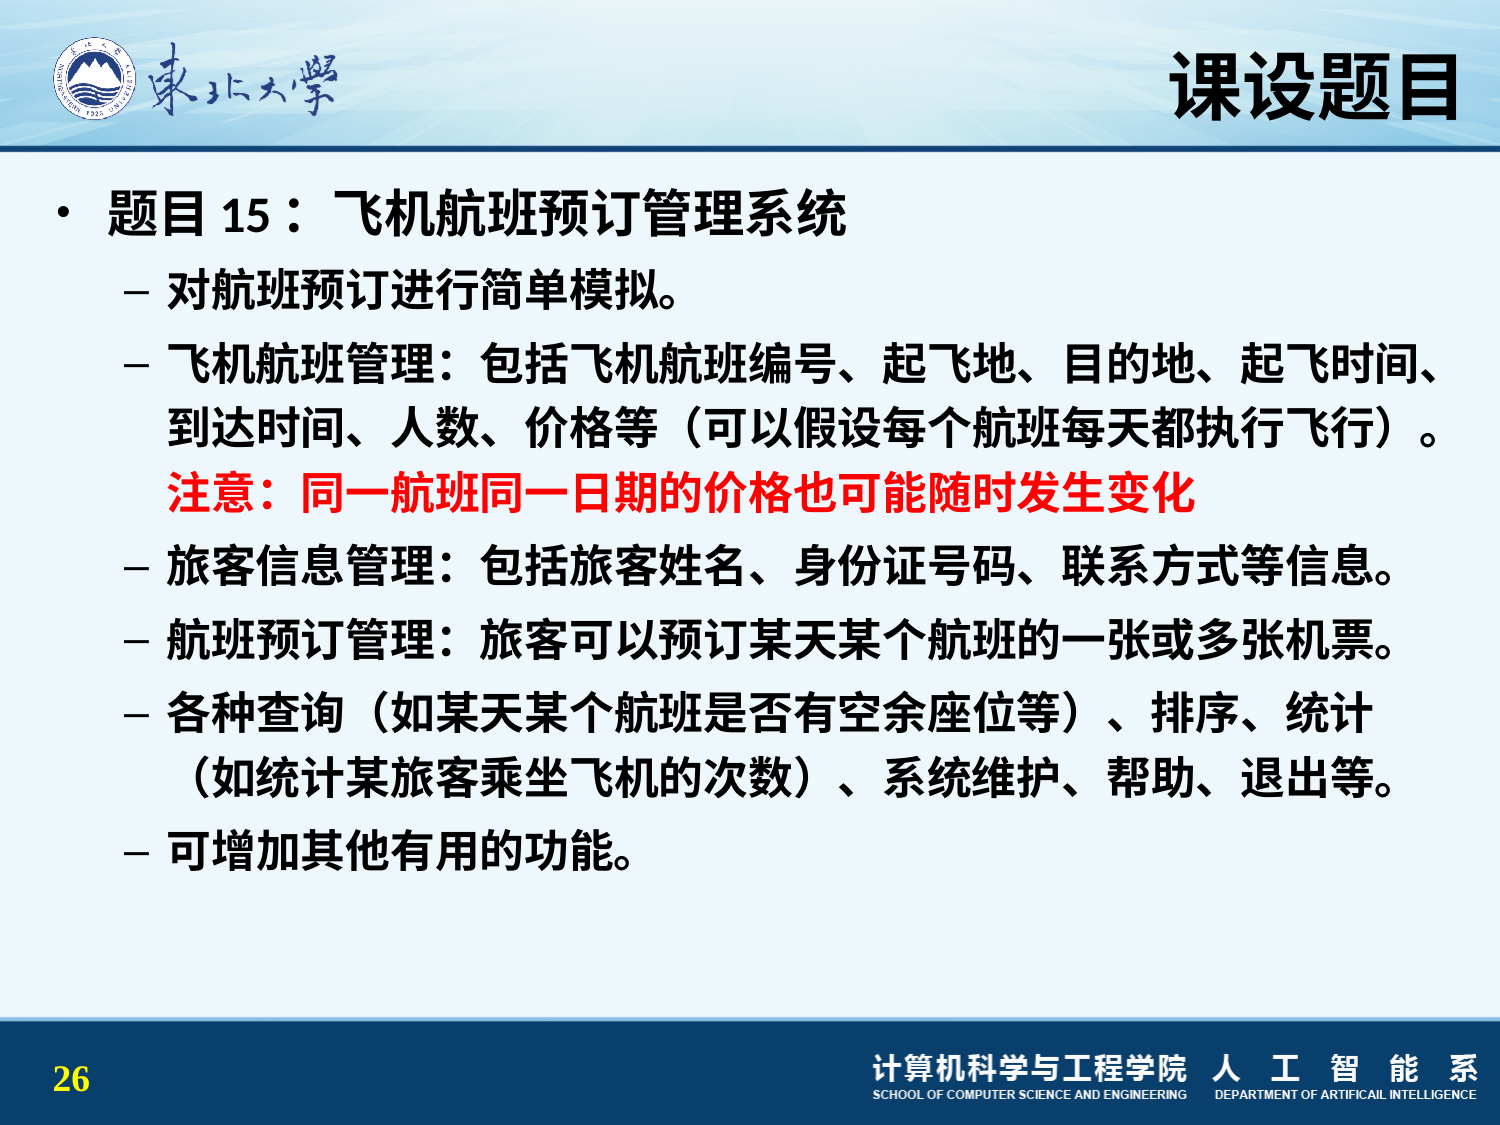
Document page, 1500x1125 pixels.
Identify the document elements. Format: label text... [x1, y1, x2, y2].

list 题目15：飞机航班预订管理系统 对航班预订进行简单模拟。 飞机航班管理：包括飞机航班编号、起飞地、目的地、起飞时间、到达时间、人数、价格等（可以假设每个航班每天都执行飞行）。注意：同一航班同一日期的价格也可能随时发生变化 旅客信息管理：包括旅客姓名、身份证号码、联系方式等信息。 航班预订管理：旅客可以预订某天某个航班的一张或多张机票。 各种查询（如某天某个航班是否有空余座位等）、排序、统计（如统计某旅客乘坐飞机的次数）、系统维护、帮助、退出等。 可增加其他有用的功能。 [41, 160, 1449, 1059]
picture [0, 0, 1500, 1125]
title 课设题目 [371, 19, 1483, 149]
